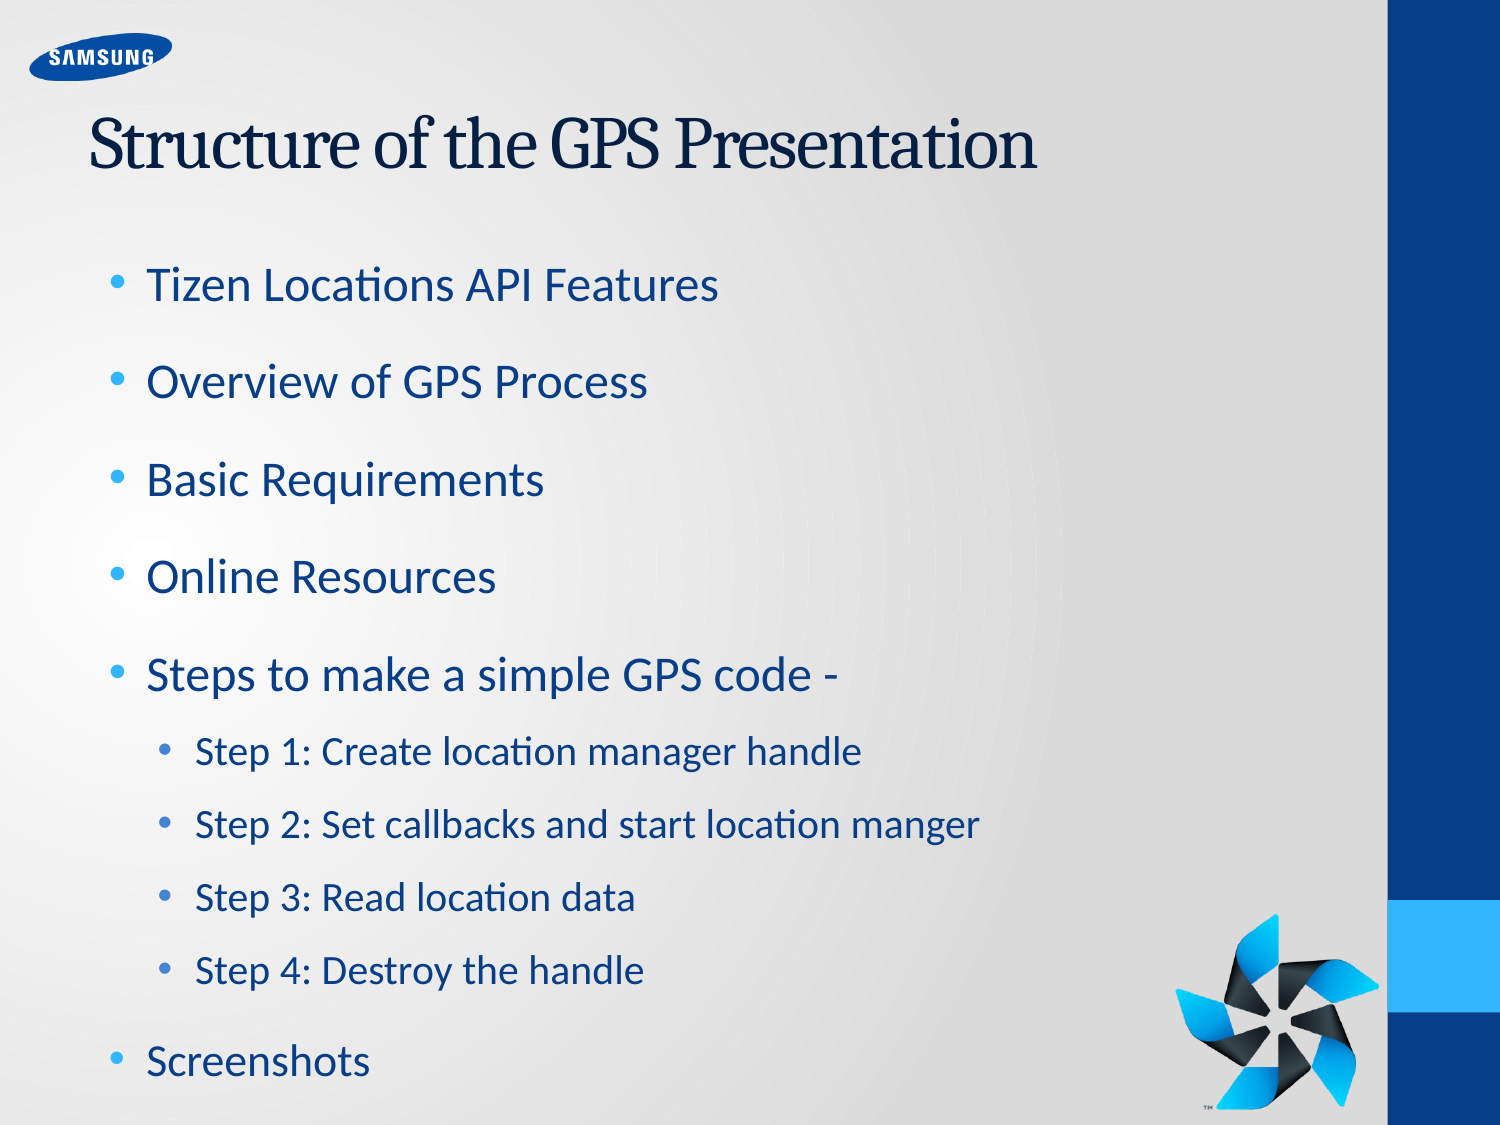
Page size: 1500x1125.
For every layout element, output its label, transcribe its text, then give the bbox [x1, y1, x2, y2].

picture [1175, 914, 1379, 1111]
list Tizen Locations API Features Overview of GPS Process Basic Requirements Online Resources Steps to make a simple GPS code - Step 1: Create location manager handle Step 2: Set callbacks and start location manger Step 3: Read location data Step 4: Destroy the handle Screenshots [75, 243, 1325, 1106]
title Structure of the GPS Presentation [75, 45, 1325, 233]
picture [29, 33, 172, 81]
